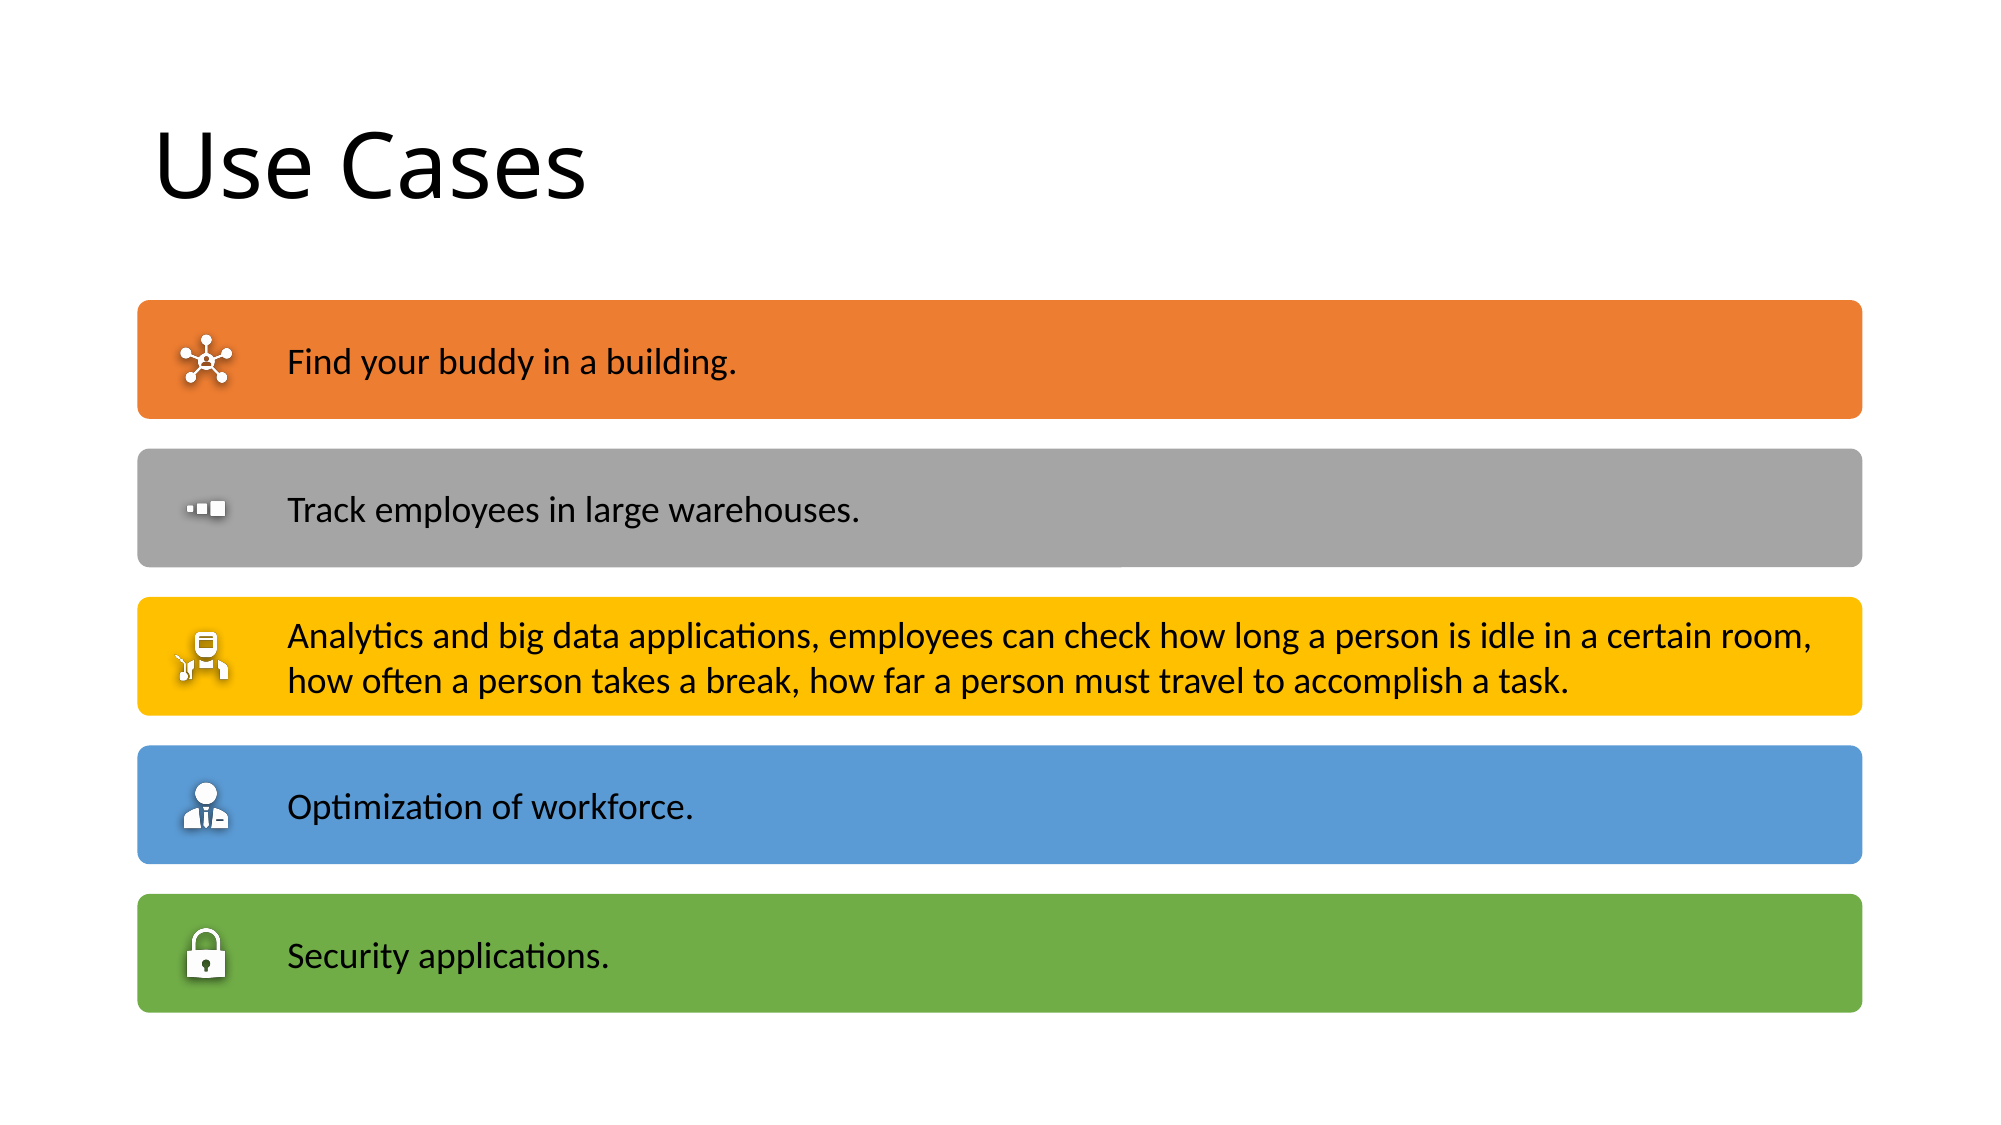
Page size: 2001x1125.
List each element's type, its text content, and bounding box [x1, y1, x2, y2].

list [137, 299, 1863, 1014]
title Use Cases [137, 59, 1863, 278]
